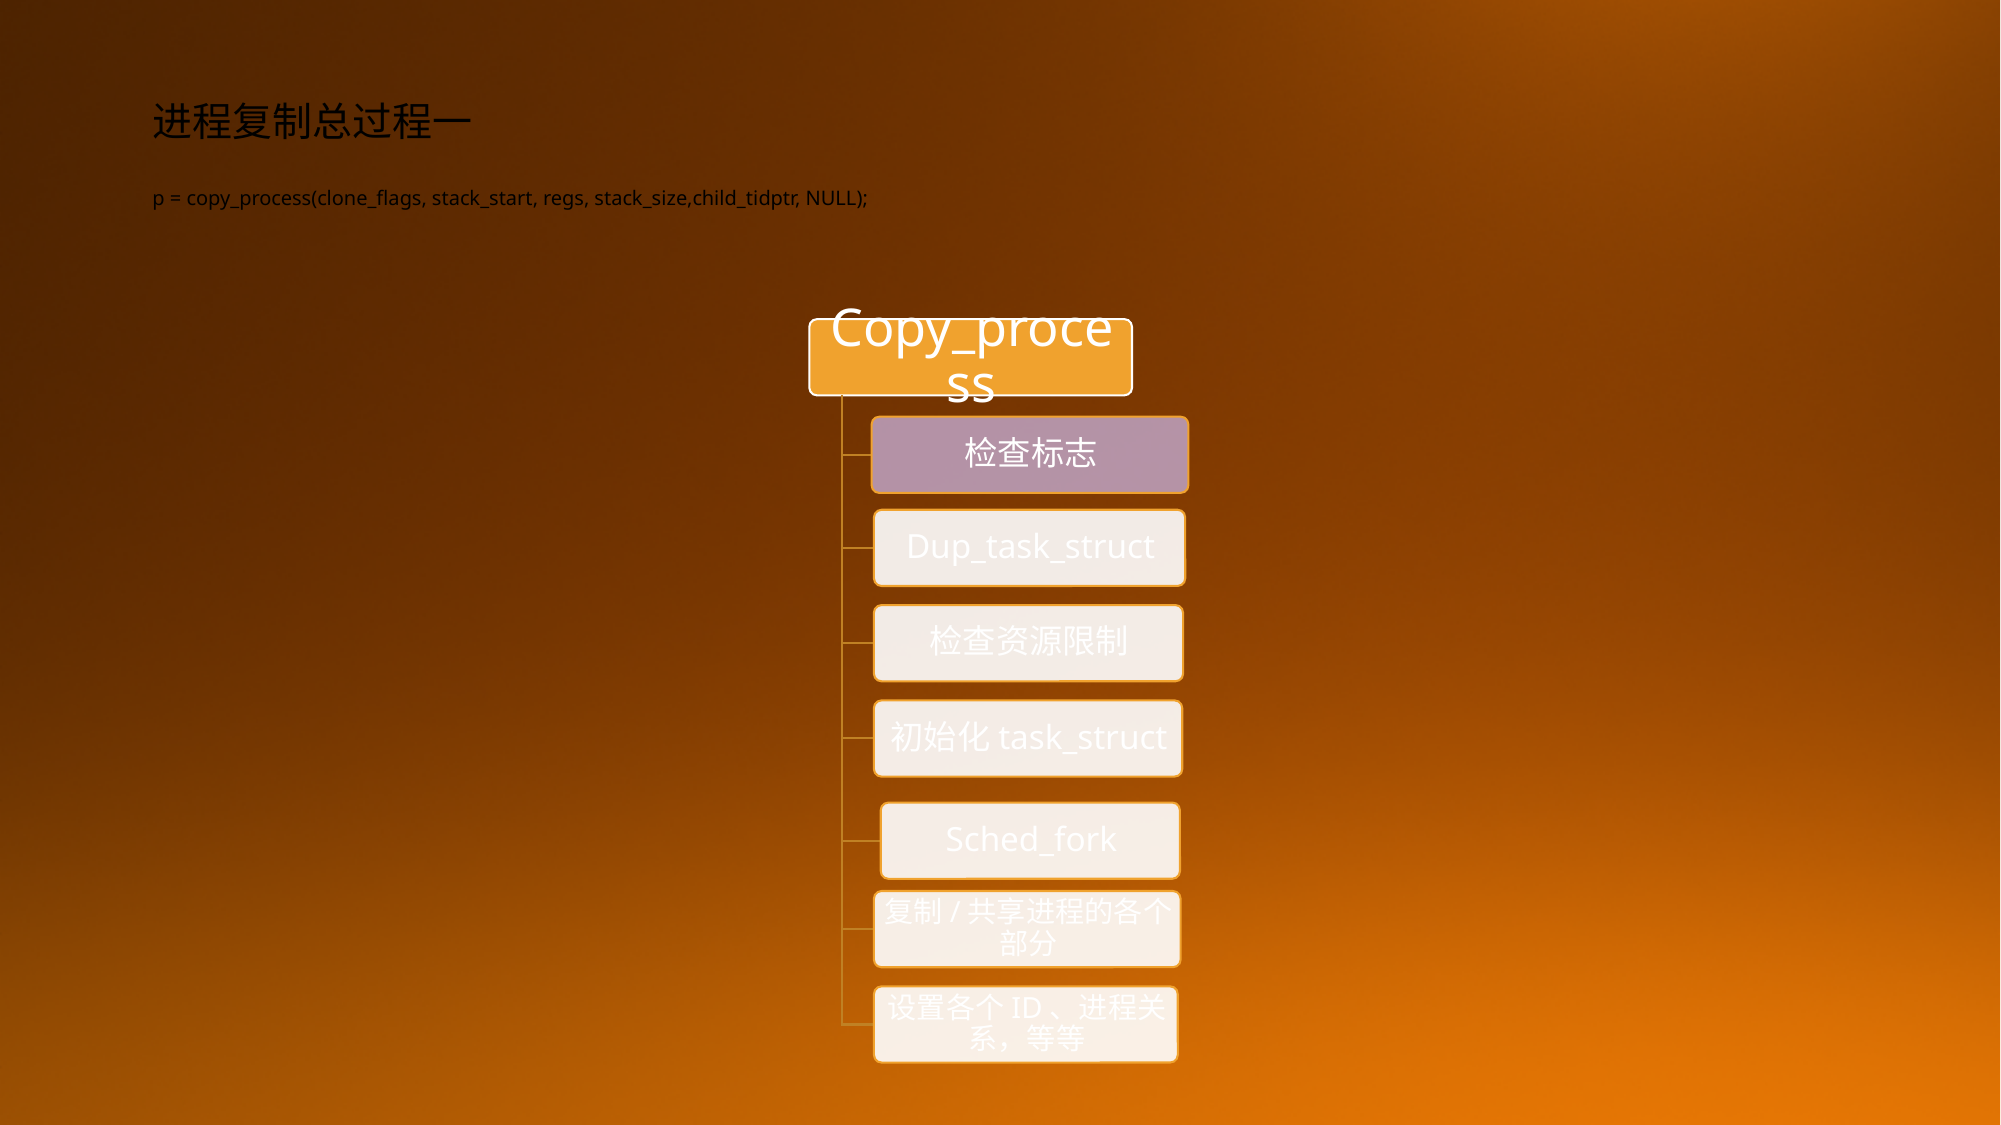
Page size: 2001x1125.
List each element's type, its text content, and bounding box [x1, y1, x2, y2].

title 进程复制总过程一 p = copy_process(clone_flags, stack_start, regs, stack_size,child_tidptr, NULL); [137, 51, 1863, 218]
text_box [333, 318, 1667, 1063]
picture [0, 0, 2001, 1125]
